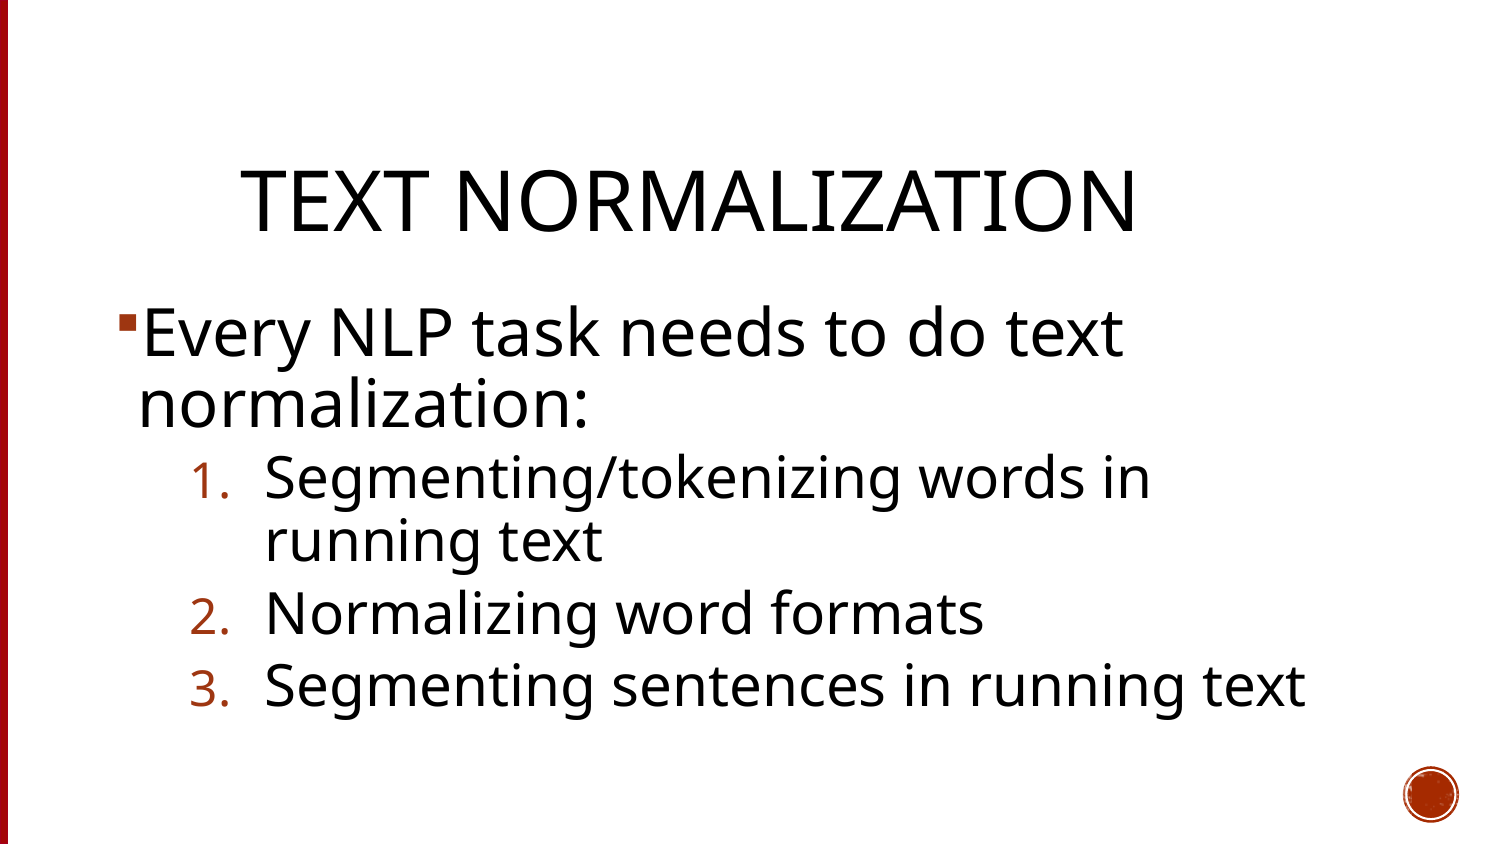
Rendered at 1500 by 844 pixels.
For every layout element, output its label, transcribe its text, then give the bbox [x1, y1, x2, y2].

title Text Normalization [225, 134, 1500, 275]
list Every NLP task needs to do text normalization: Segmenting/tokenizing words in running text Normalizing word formats Segmenting sentences in running text [99, 290, 1375, 844]
